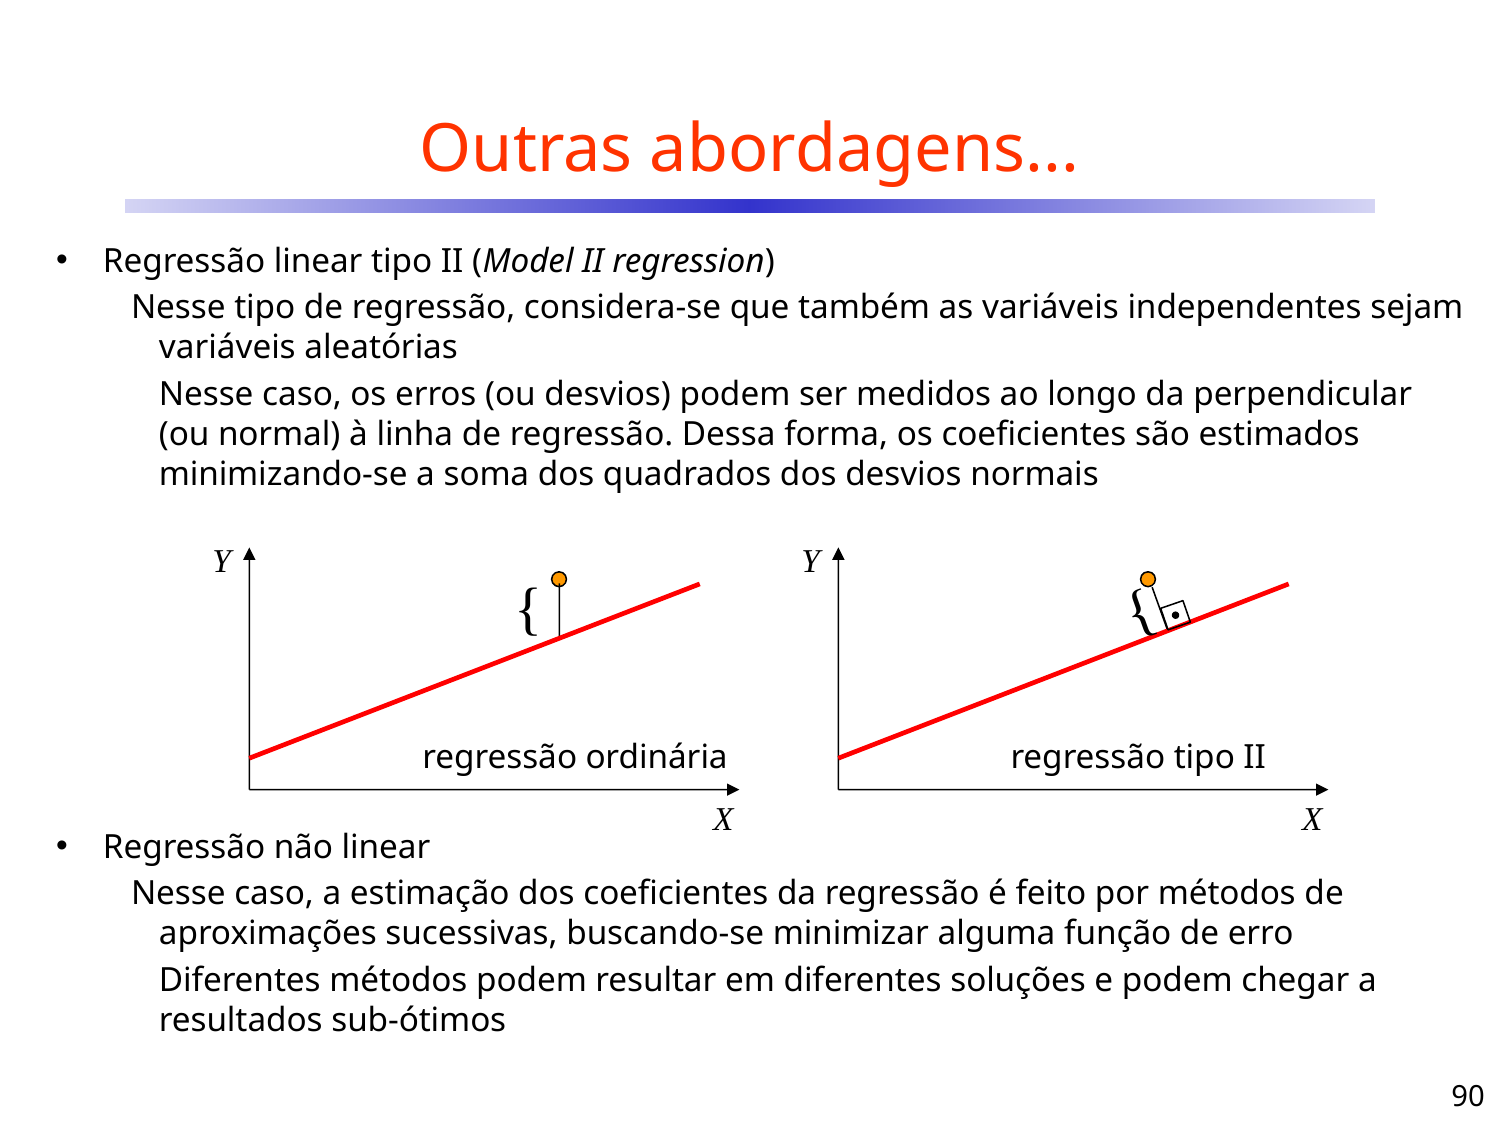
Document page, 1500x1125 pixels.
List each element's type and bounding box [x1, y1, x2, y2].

text_box [0, 97, 1500, 213]
slide_number [1187, 1049, 1500, 1125]
text_box [41, 231, 1483, 1046]
